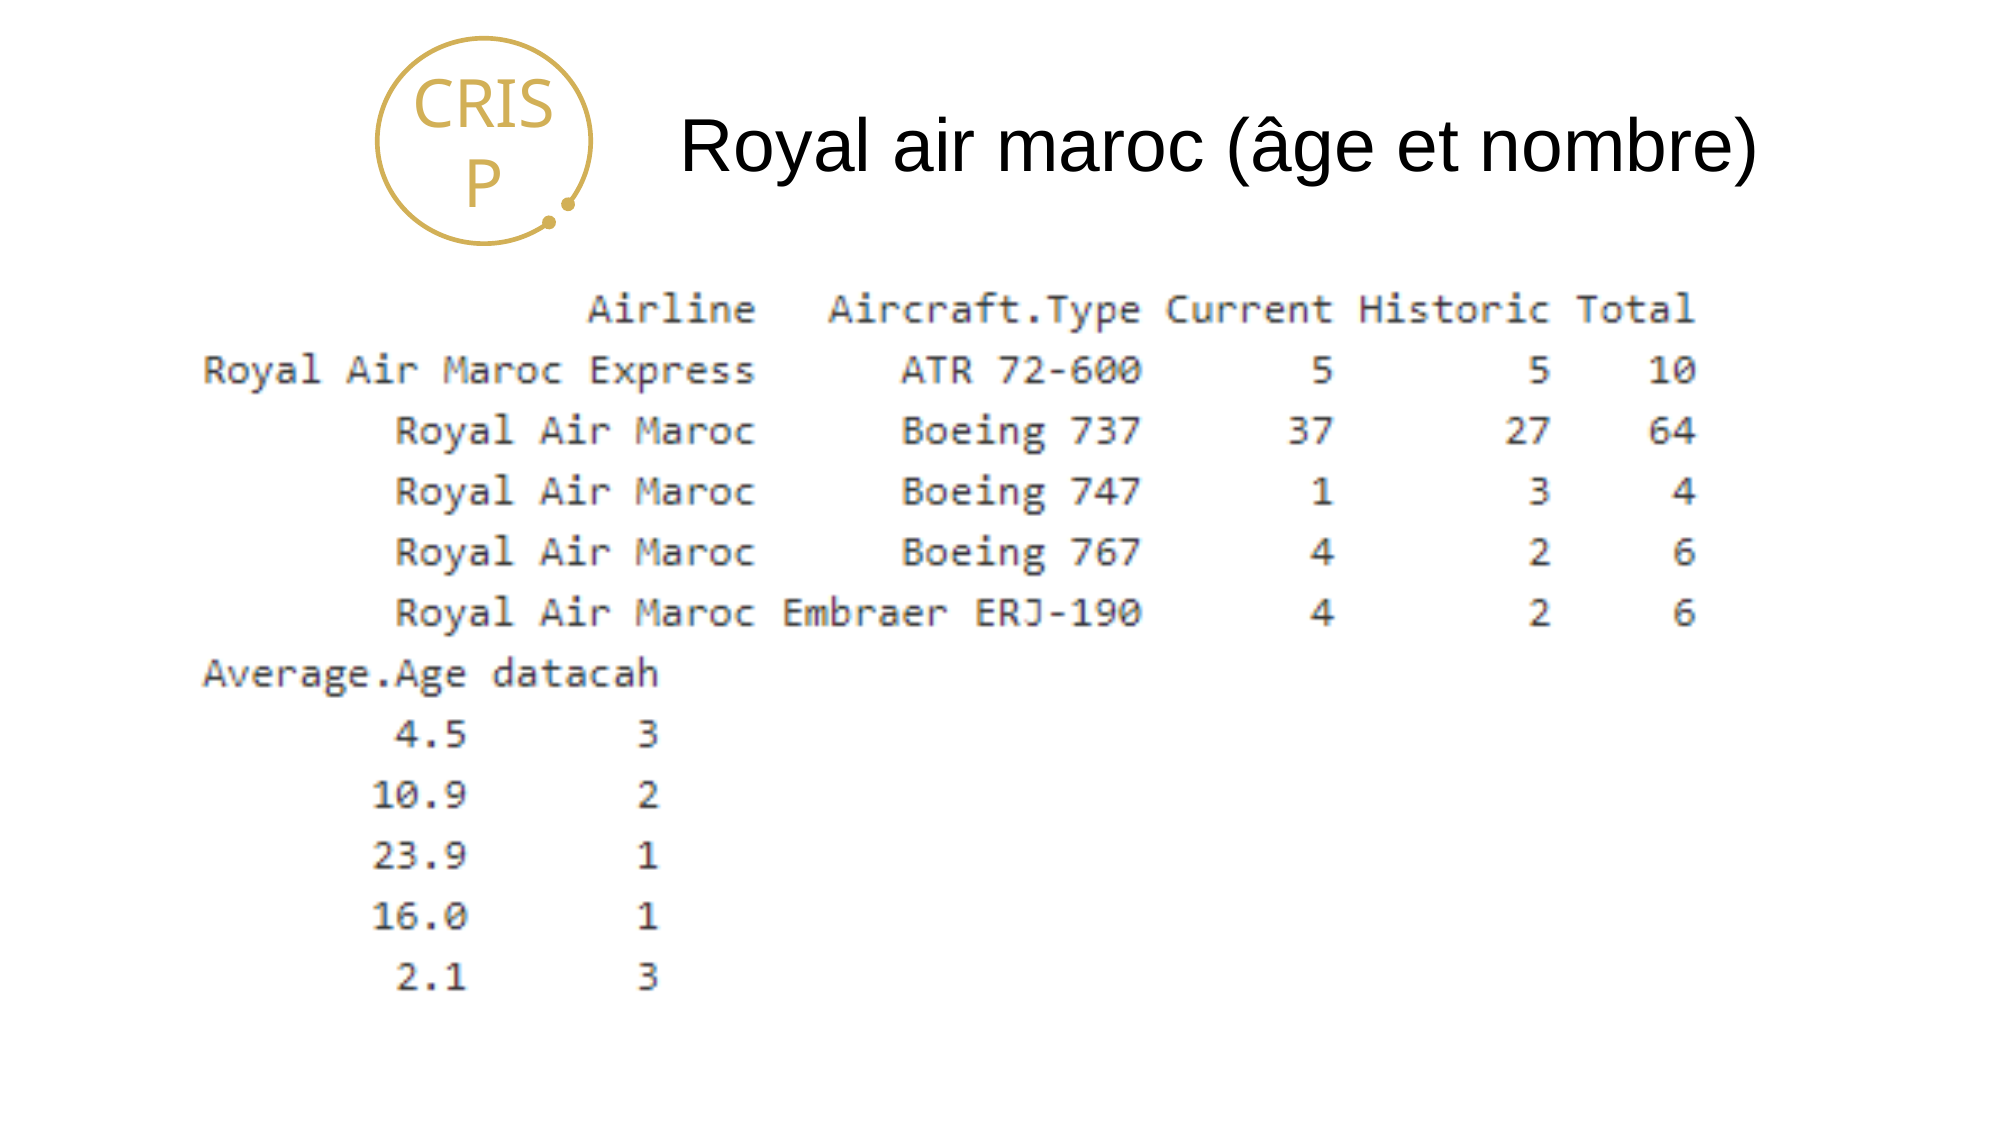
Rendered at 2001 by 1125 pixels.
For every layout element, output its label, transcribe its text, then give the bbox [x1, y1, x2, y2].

picture [186, 252, 1814, 1035]
text_box Royal air maroc (âge et nombre) [664, 81, 1779, 208]
text_box CRISP [377, 38, 591, 244]
